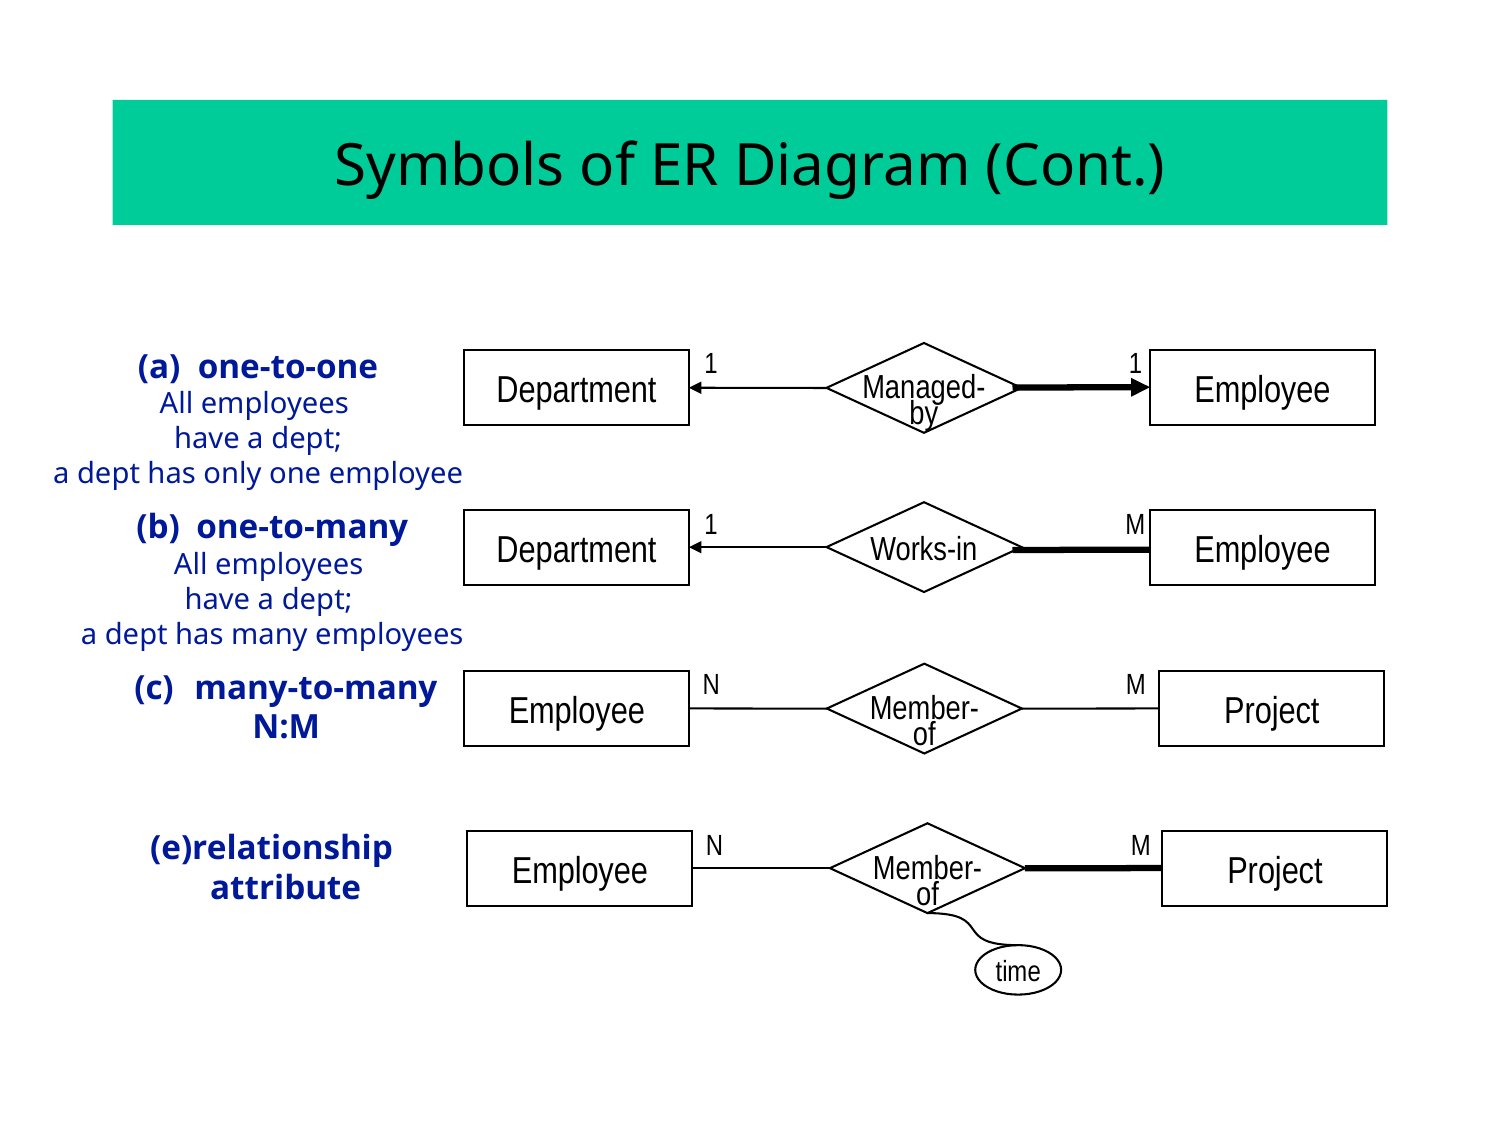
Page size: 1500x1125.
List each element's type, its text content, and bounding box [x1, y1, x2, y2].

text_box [135, 658, 1385, 755]
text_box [47, 337, 1376, 500]
title Symbols of ER Diagram (Cont.) [112, 99, 1388, 225]
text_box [135, 818, 1388, 995]
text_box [74, 497, 1376, 660]
